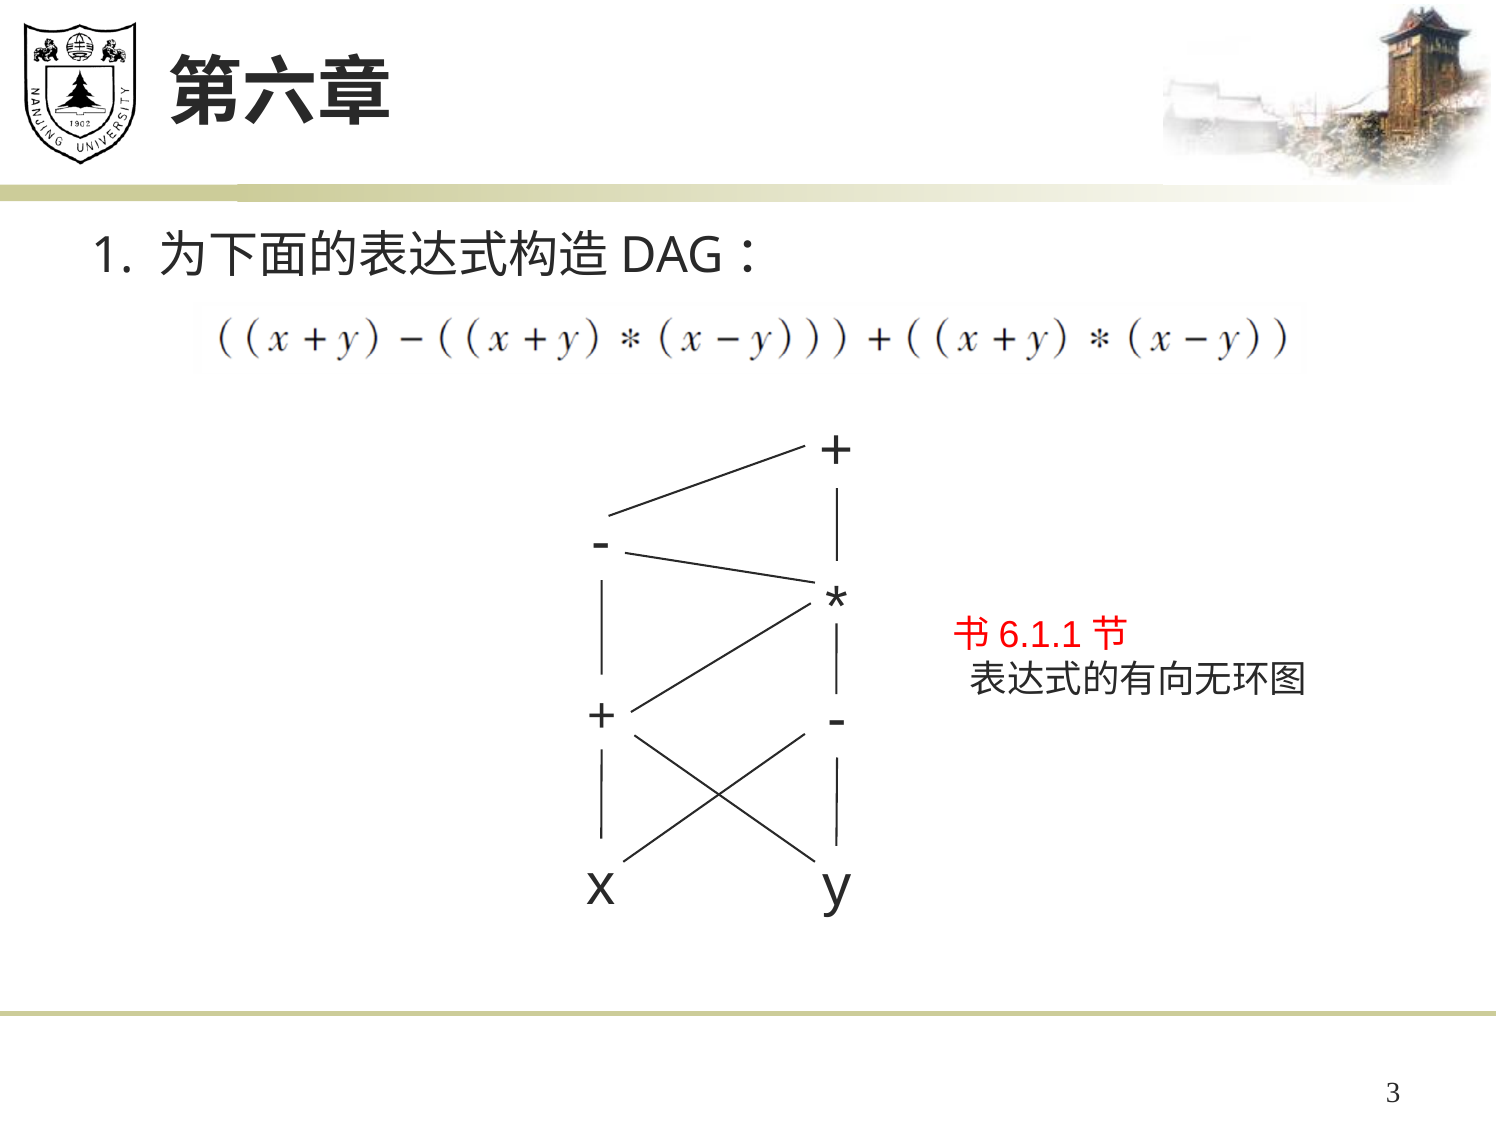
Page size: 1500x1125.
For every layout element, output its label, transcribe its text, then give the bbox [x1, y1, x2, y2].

title 第六章 [152, 35, 1254, 141]
picture [1163, 4, 1491, 185]
picture [17, 18, 143, 168]
text_box 书6.1.1节 表达式的有向无环图 [937, 602, 1323, 708]
picture [0, 1011, 1496, 1016]
picture [193, 302, 1307, 374]
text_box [572, 403, 869, 917]
list 1. 为下面的表达式构造DAG： [76, 214, 1459, 386]
